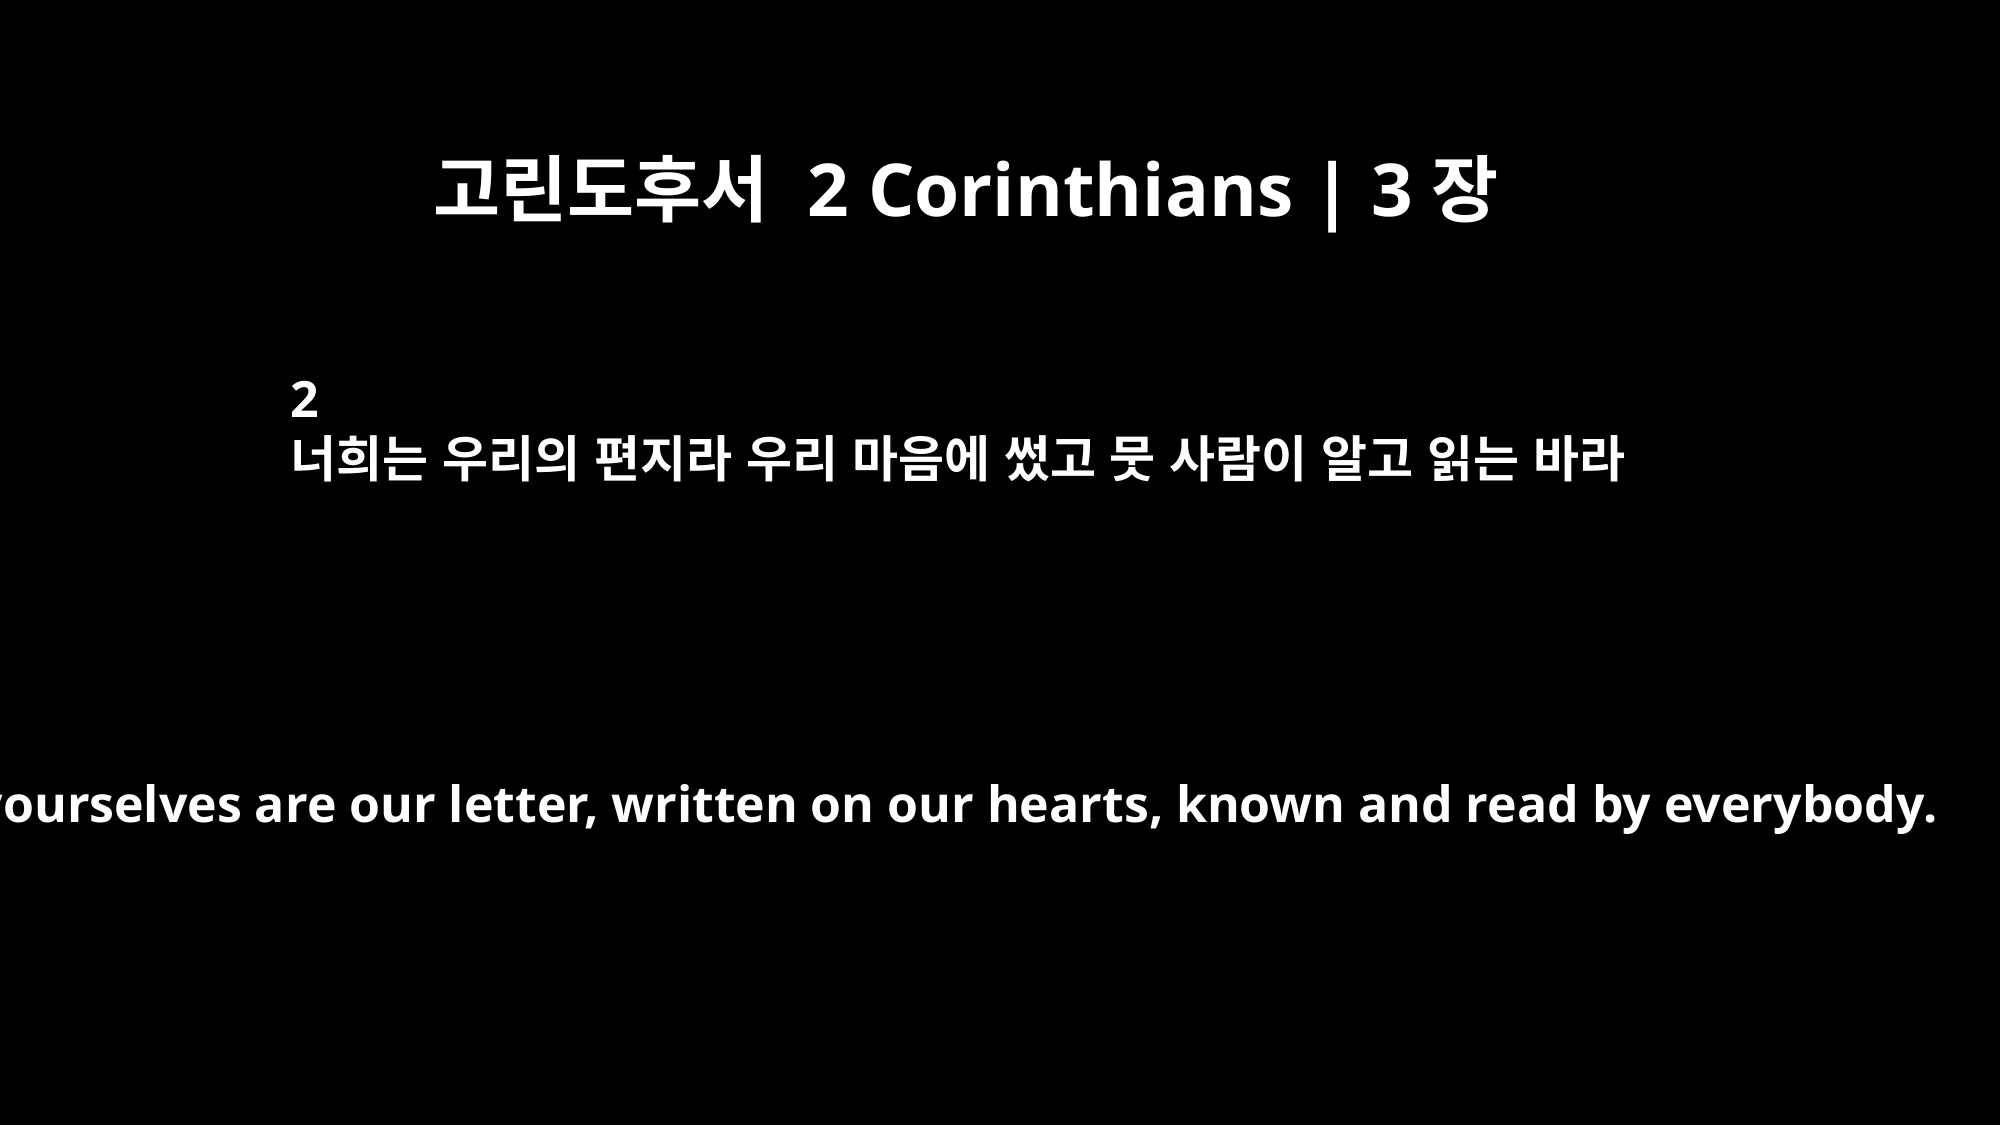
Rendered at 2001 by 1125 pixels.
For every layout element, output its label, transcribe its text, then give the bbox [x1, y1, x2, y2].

text_box 고린도후서 2 Corinthians | 3장 [418, 136, 1514, 239]
text_box 2 너희는 우리의 편지라 우리 마음에 썼고 뭇 사람이 알고 읽는 바라 [275, 359, 1642, 495]
text_box You yourselves are our letter, written on our hearts, known and read by everybody. [0, 764, 1953, 840]
